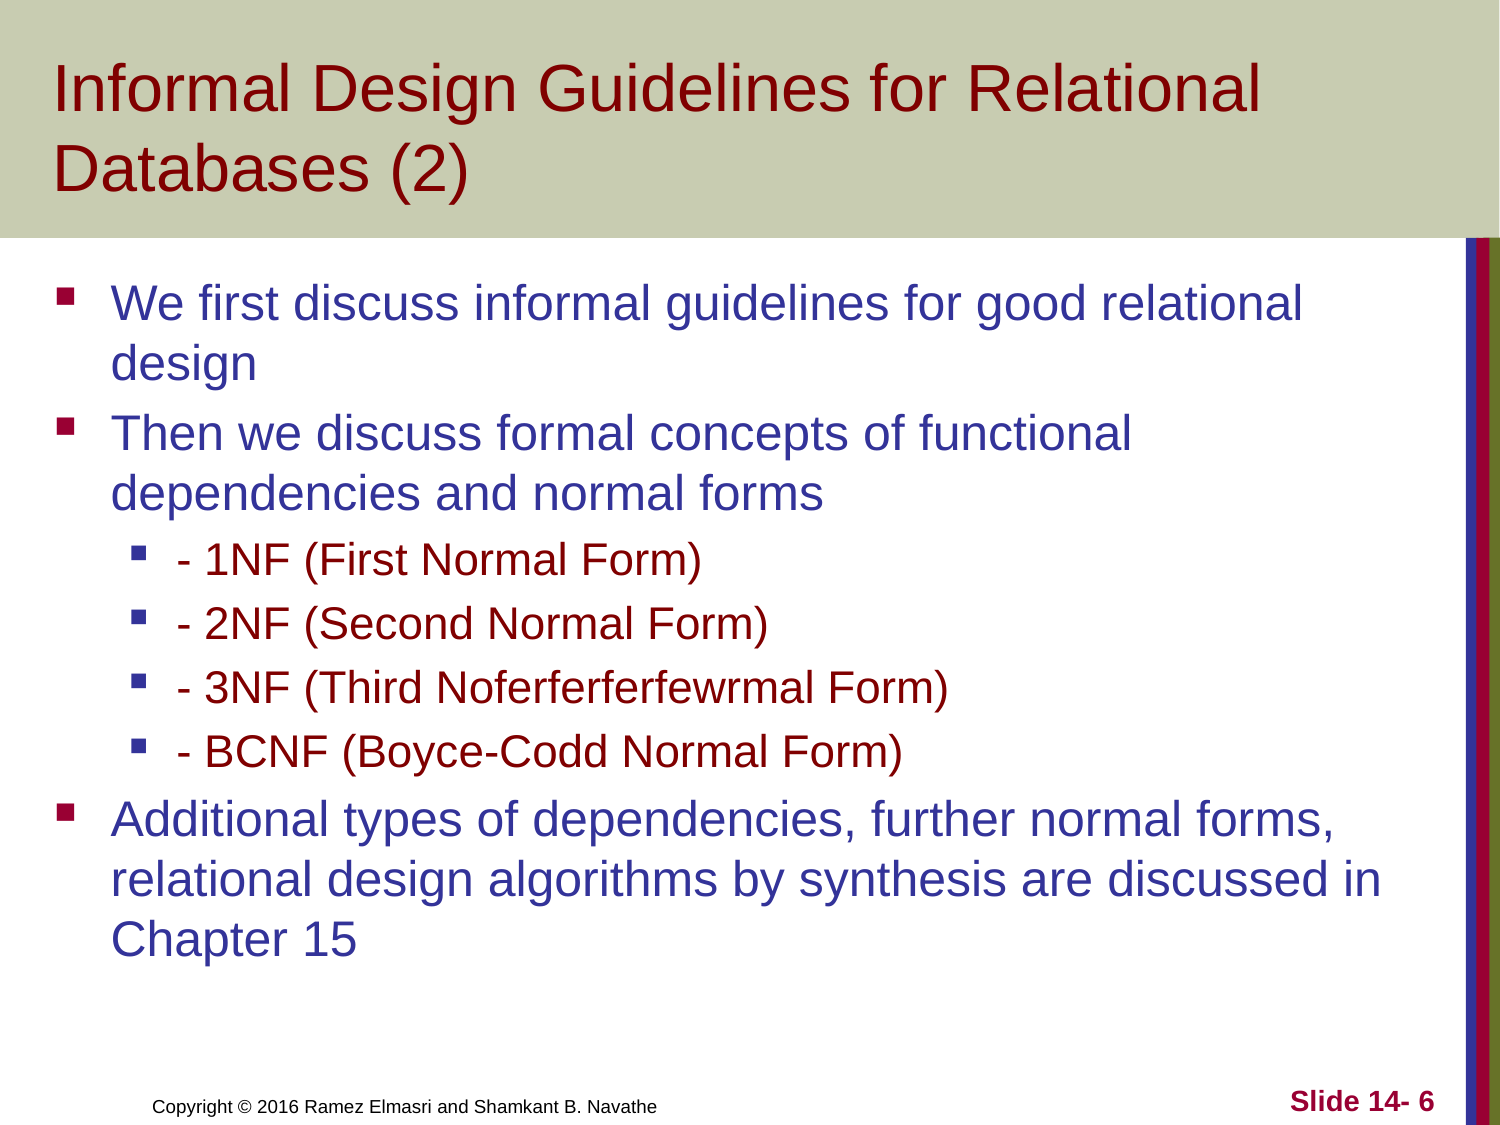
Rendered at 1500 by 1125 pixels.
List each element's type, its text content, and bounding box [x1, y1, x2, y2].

list We first discuss informal guidelines for good relational design Then we discuss formal concepts of functional dependencies and normal forms - 1NF (First Normal Form) - 2NF (Second Normal Form) - 3NF (Third Noferferferfewrmal Form) - BCNF (Boyce-Codd Normal Form) Additional types of dependencies, further normal forms, relational design algorithms by synthesis are discussed in Chapter 15 [39, 262, 1400, 1013]
title Informal Design Guidelines for Relational Databases (2) [37, 49, 1317, 213]
slide_number Slide 14- 6 [1137, 1049, 1451, 1125]
